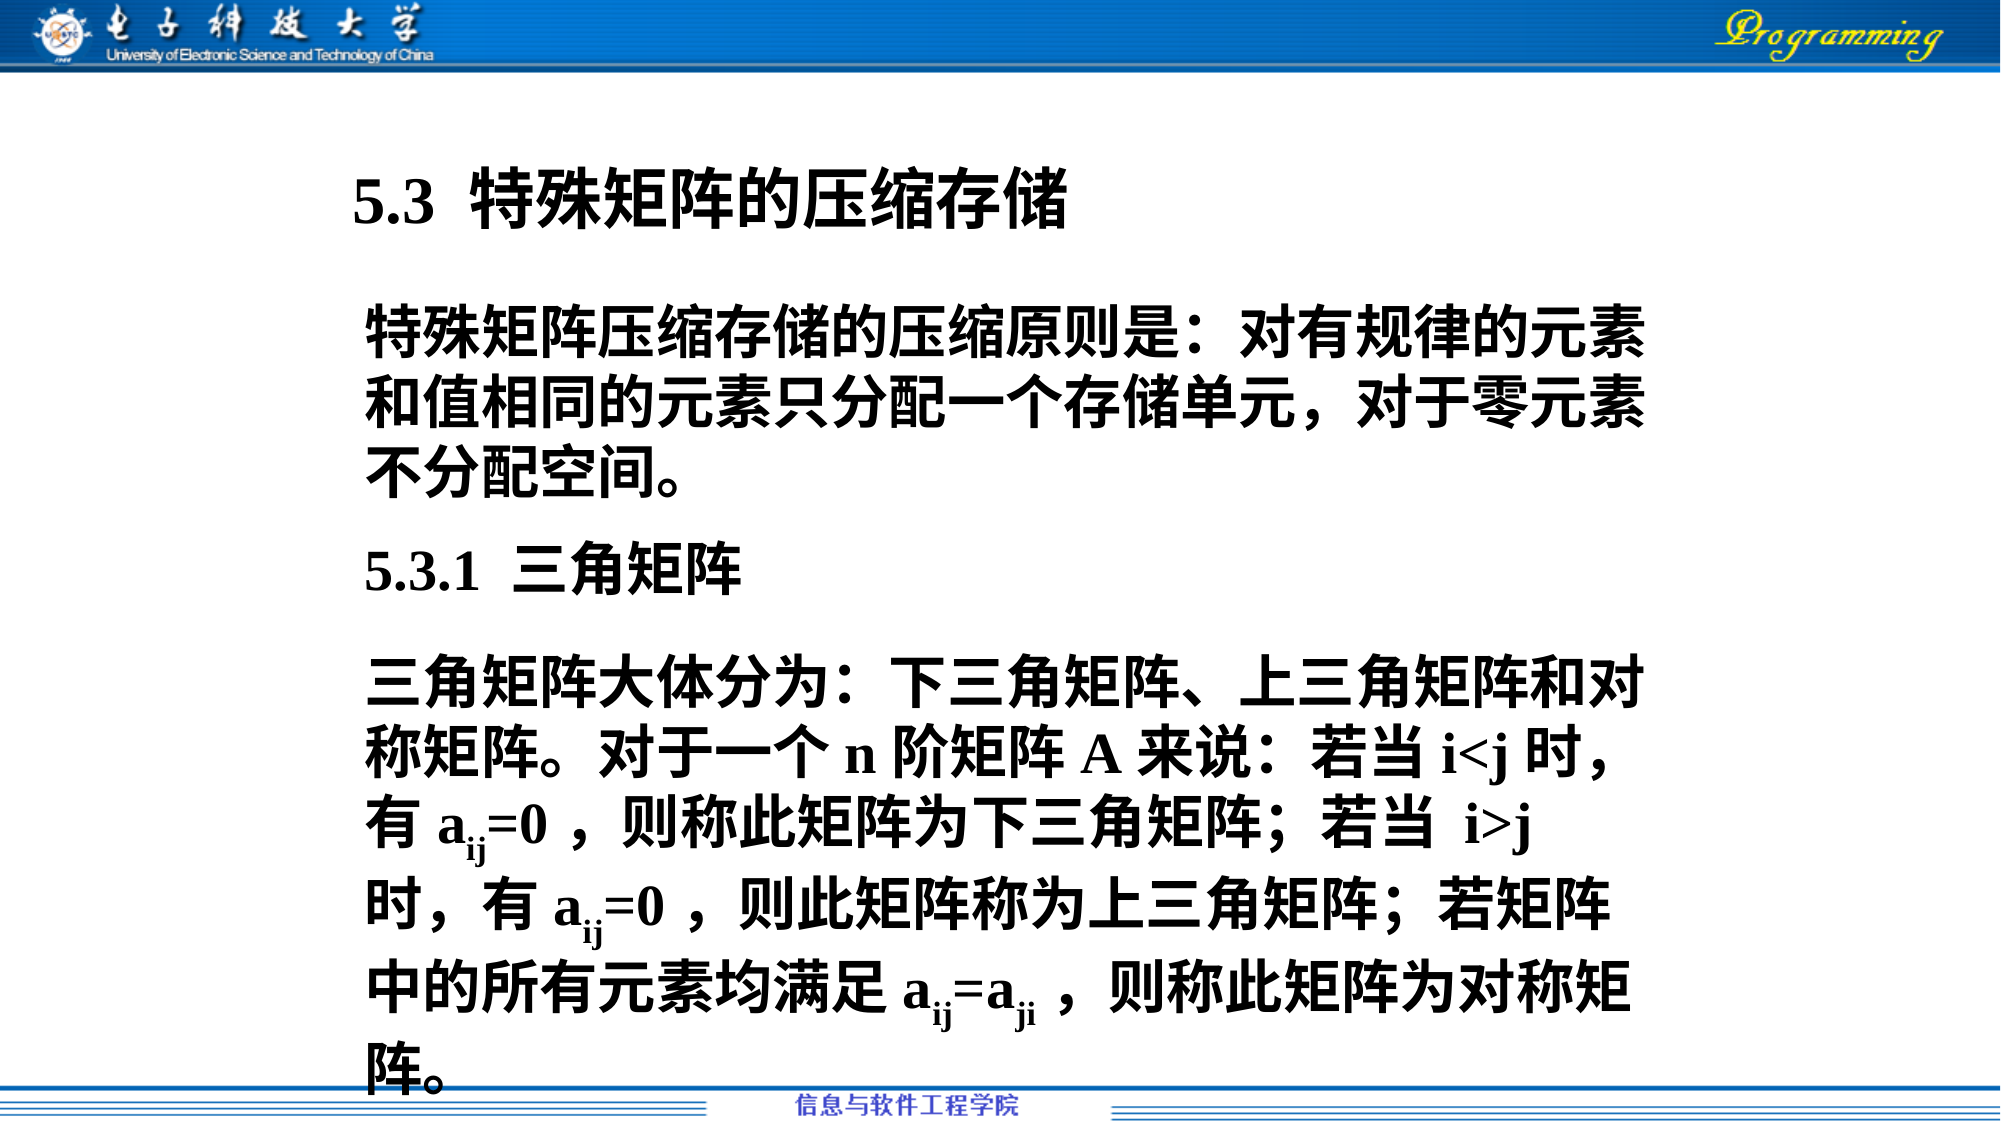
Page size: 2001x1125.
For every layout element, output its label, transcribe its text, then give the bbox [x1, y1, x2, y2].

picture [0, 0, 2001, 1125]
text_box 特殊矩阵压缩存储的压缩原则是：对有规律的元素和值相同的元素只分配一个存储单元，对于零元素不分配空间。 [349, 287, 1713, 513]
text_box 5.3 特殊矩阵的压缩存储 [337, 149, 1713, 245]
text_box 5.3.1 三角矩阵 [349, 525, 1700, 610]
text_box 三角矩阵大体分为：下三角矩阵、上三角矩阵和对称矩阵。对于一个n阶矩阵A来说：若当i<j时，有aij=0，则称此矩阵为下三角矩阵；若当 i>j时，有aij=0，则此矩阵称为上三角矩阵；若矩阵中的所有元素均满足aij=aji，则称此矩阵为对称矩阵。 [350, 637, 1675, 1110]
